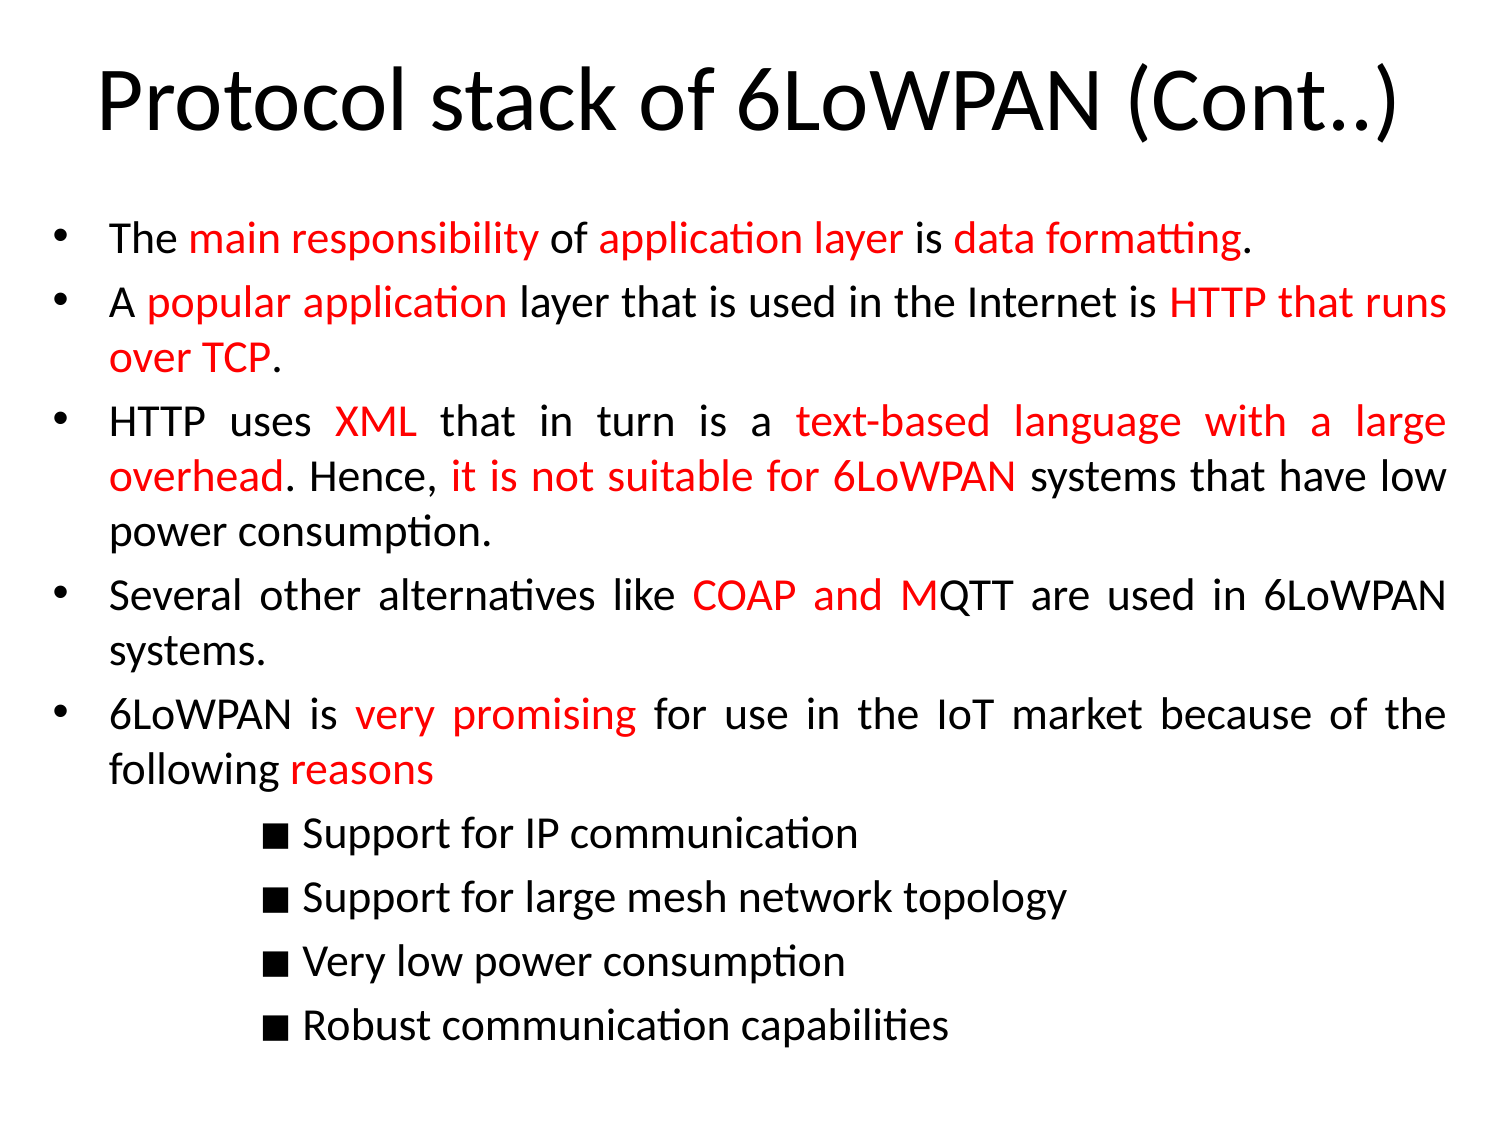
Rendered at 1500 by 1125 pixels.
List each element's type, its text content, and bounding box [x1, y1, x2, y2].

list The main responsibility of application layer is data formatting. A popular application layer that is used in the Internet is HTTP that runs over TCP. HTTP uses XML that in turn is a text-based language with a large overhead. Hence, it is not suitable for 6LoWPAN systems that have low power consumption. Several other alternatives like COAP and MQTT are used in 6LoWPAN systems. 6LoWPAN is very promising for use in the IoT market because of the following reasons ◾ Support for IP communication ◾ Support for large mesh network topology ◾ Very low power consumption ◾ Robust communication capabilities [37, 200, 1463, 1088]
title Protocol stack of 6LoWPAN (Cont..) [75, 24, 1425, 163]
